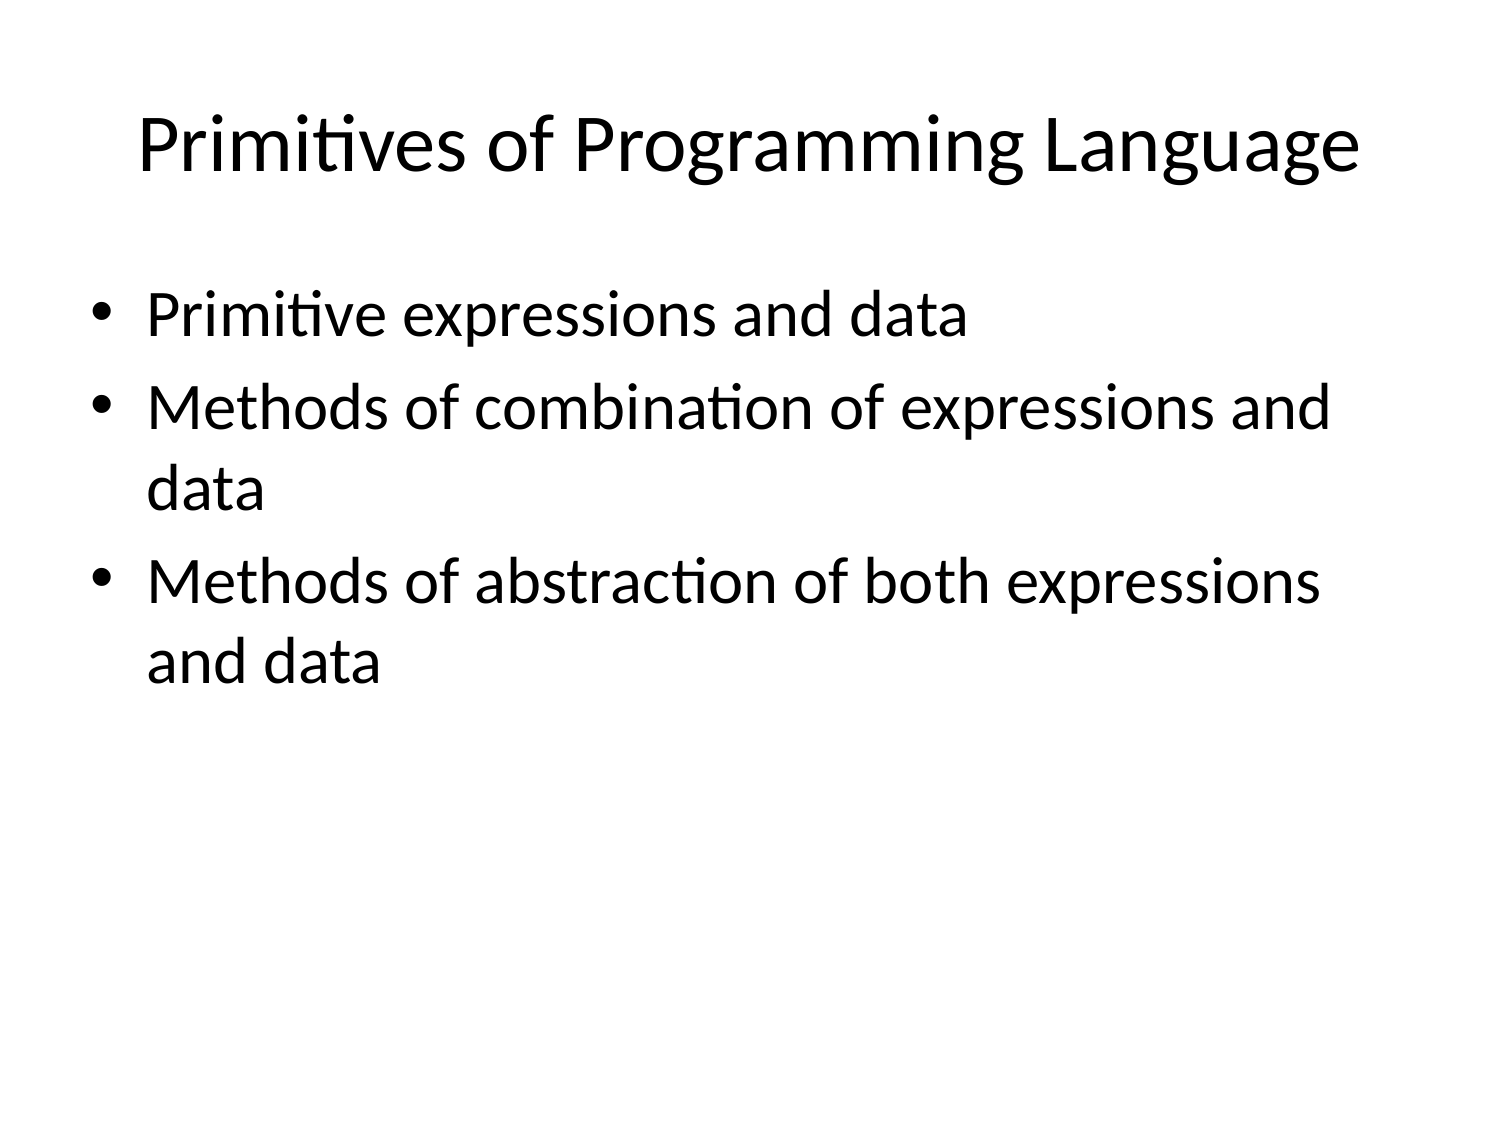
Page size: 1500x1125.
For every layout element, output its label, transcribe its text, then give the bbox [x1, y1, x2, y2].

list Primitive expressions and data Methods of combination of expressions and data Methods of abstraction of both expressions and data [75, 262, 1425, 1005]
title Primitives of Programming Language [75, 45, 1425, 233]
